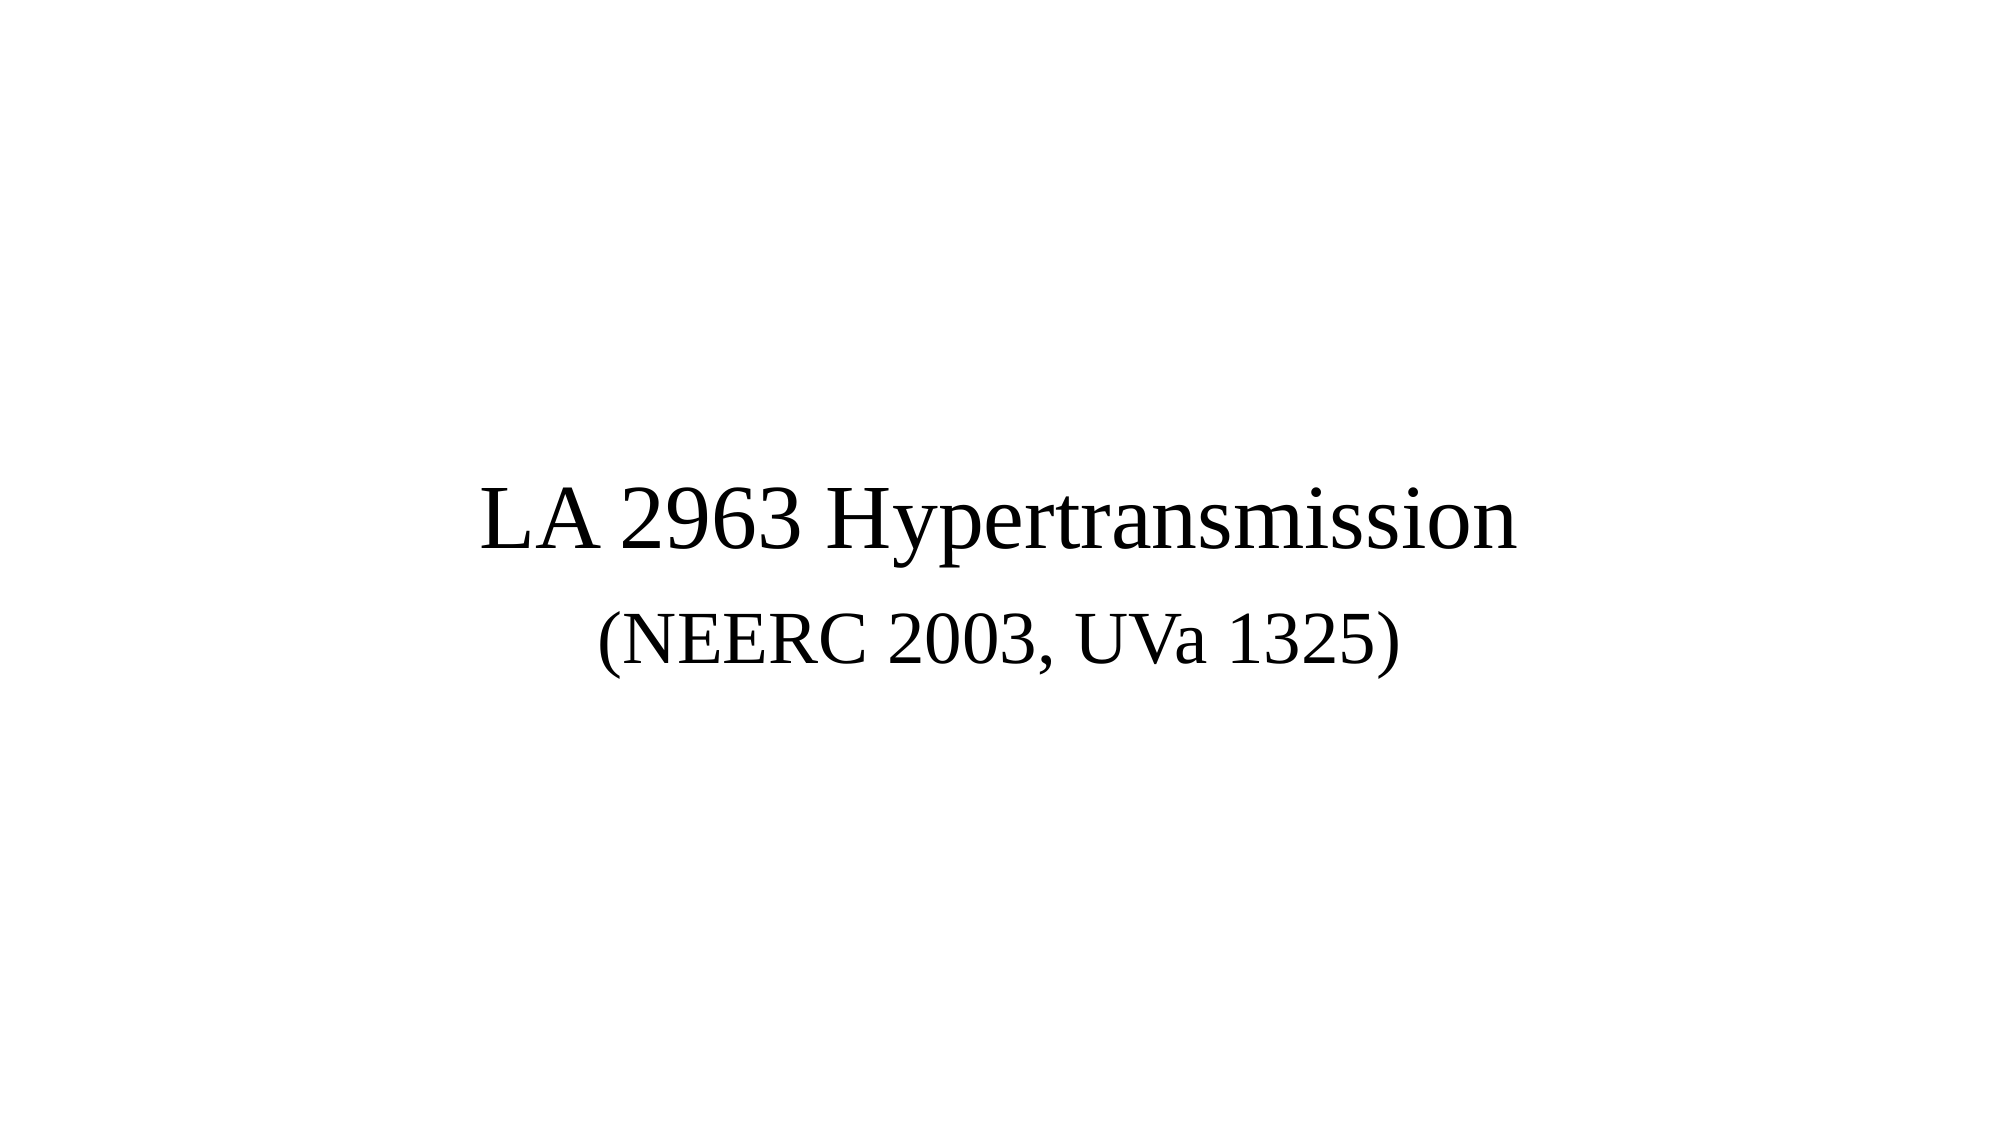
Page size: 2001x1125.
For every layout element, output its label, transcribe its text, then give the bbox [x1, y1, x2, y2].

subtitle (NEERC 2003, UVa 1325) [249, 590, 1750, 863]
title LA 2963 Hypertransmission [249, 184, 1750, 576]
